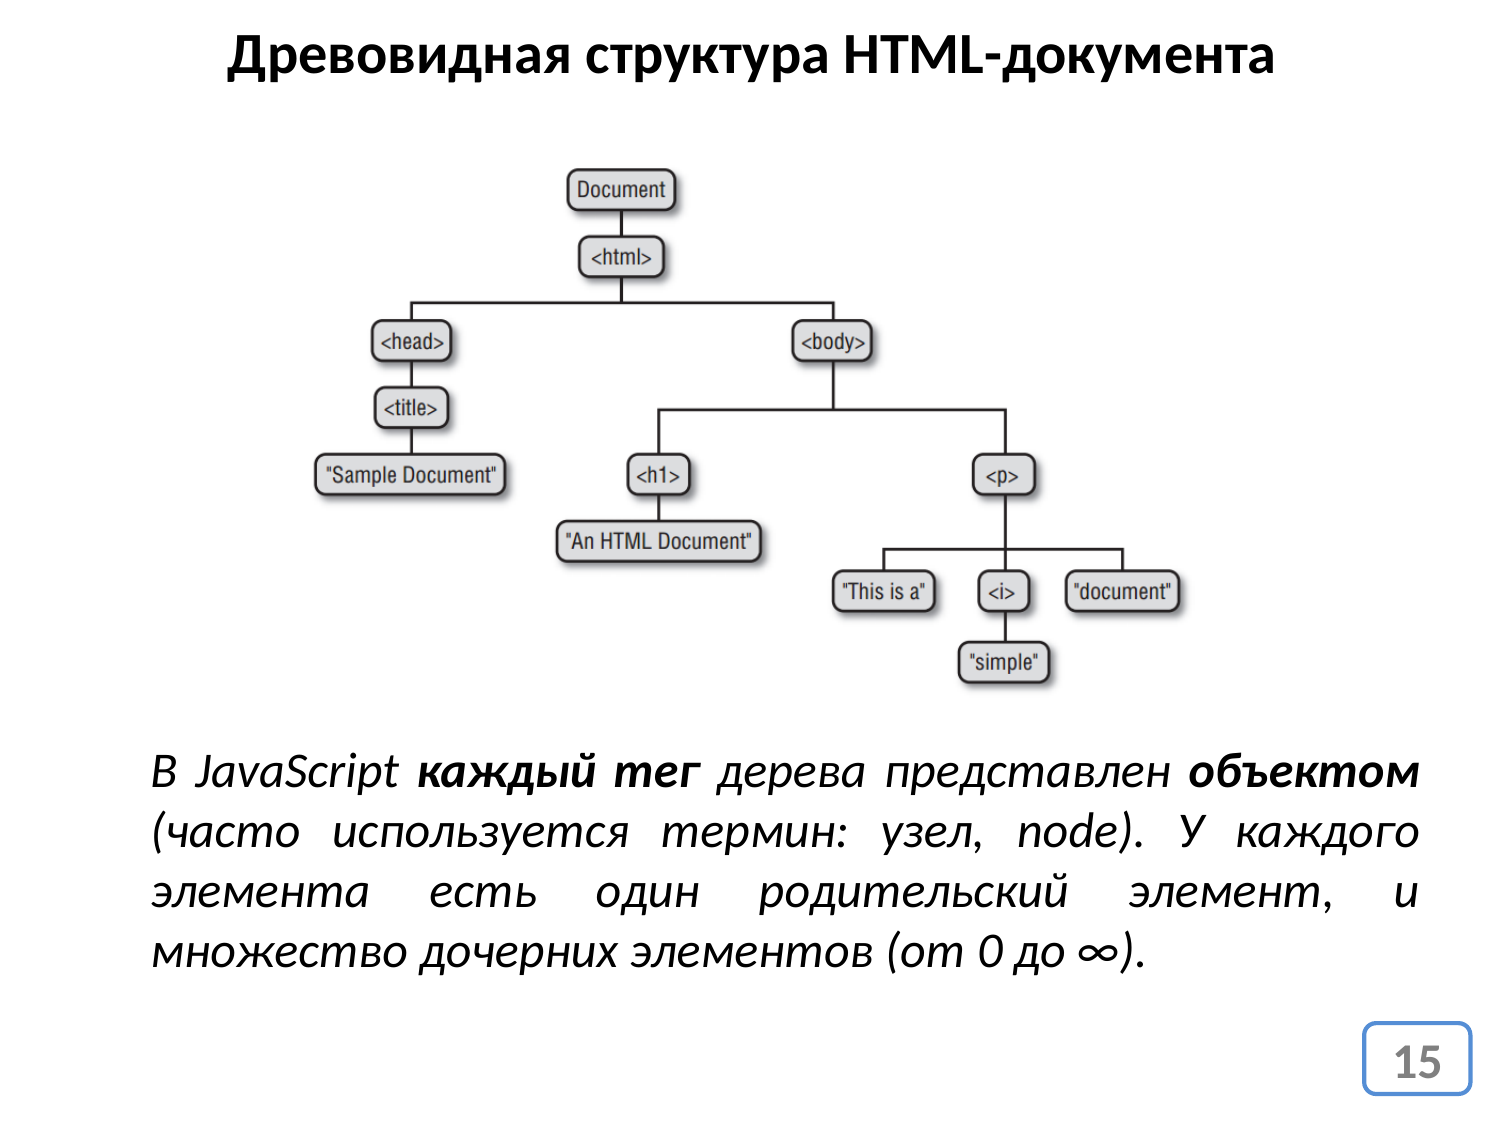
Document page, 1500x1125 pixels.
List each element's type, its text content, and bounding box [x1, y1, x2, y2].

text_box В JavaScript каждый тег дерева представлен объектом (часто используется термин: узел, node). У каждого элемента есть один родительский элемент, и множество дочерних элементов (от 0 до ∞). [135, 730, 1435, 985]
picture [285, 148, 1200, 705]
text_box 15 [1362, 1021, 1473, 1097]
text_box Древовидная структура HTML-документа [213, 7, 1292, 93]
